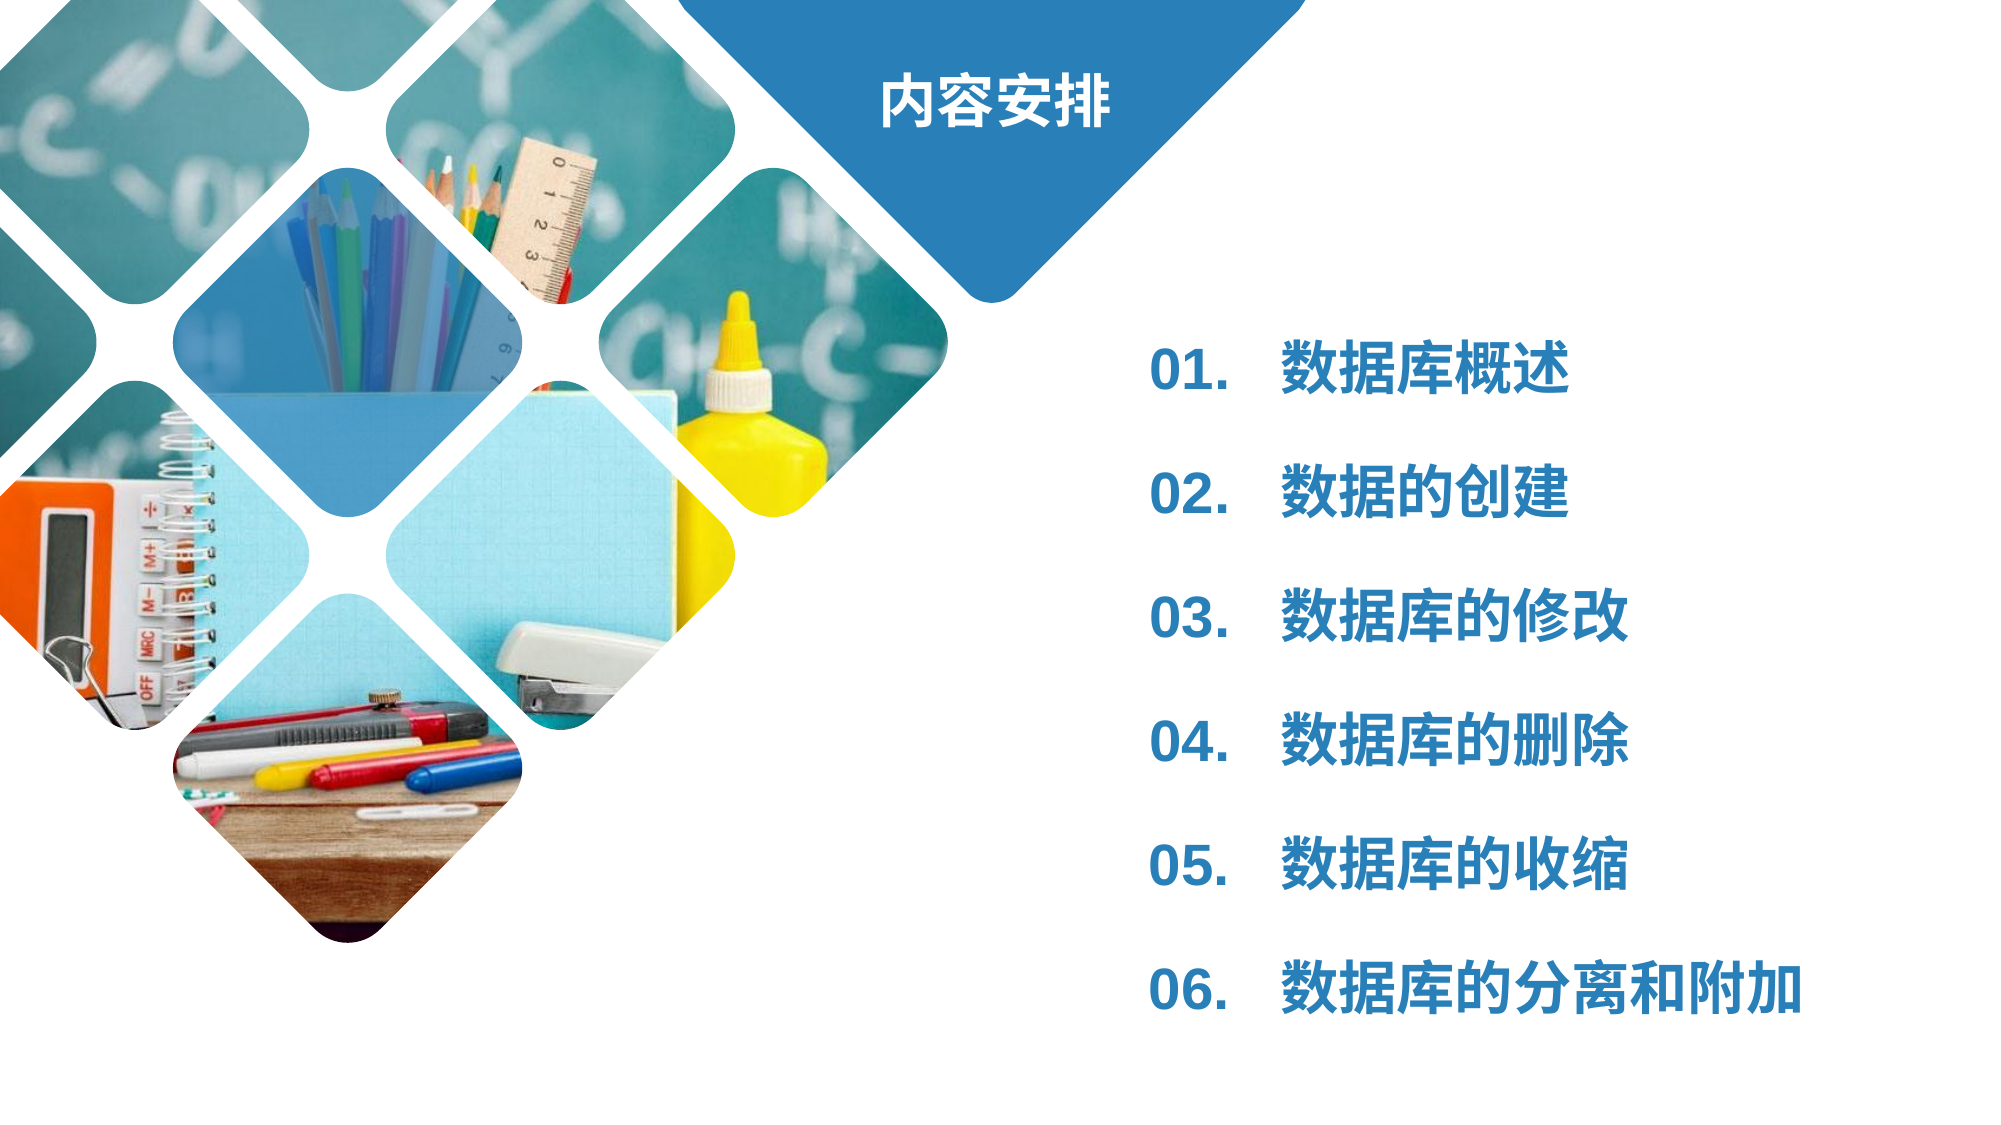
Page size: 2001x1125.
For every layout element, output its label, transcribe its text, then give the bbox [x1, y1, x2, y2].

picture [0, 0, 948, 943]
text_box 内容安排 [948, 56, 1127, 141]
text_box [1133, 695, 1645, 782]
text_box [1133, 324, 1587, 411]
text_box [1133, 943, 1820, 1030]
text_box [1133, 448, 1587, 534]
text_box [1133, 572, 1645, 658]
text_box [948, 0, 1307, 304]
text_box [1133, 819, 1645, 906]
